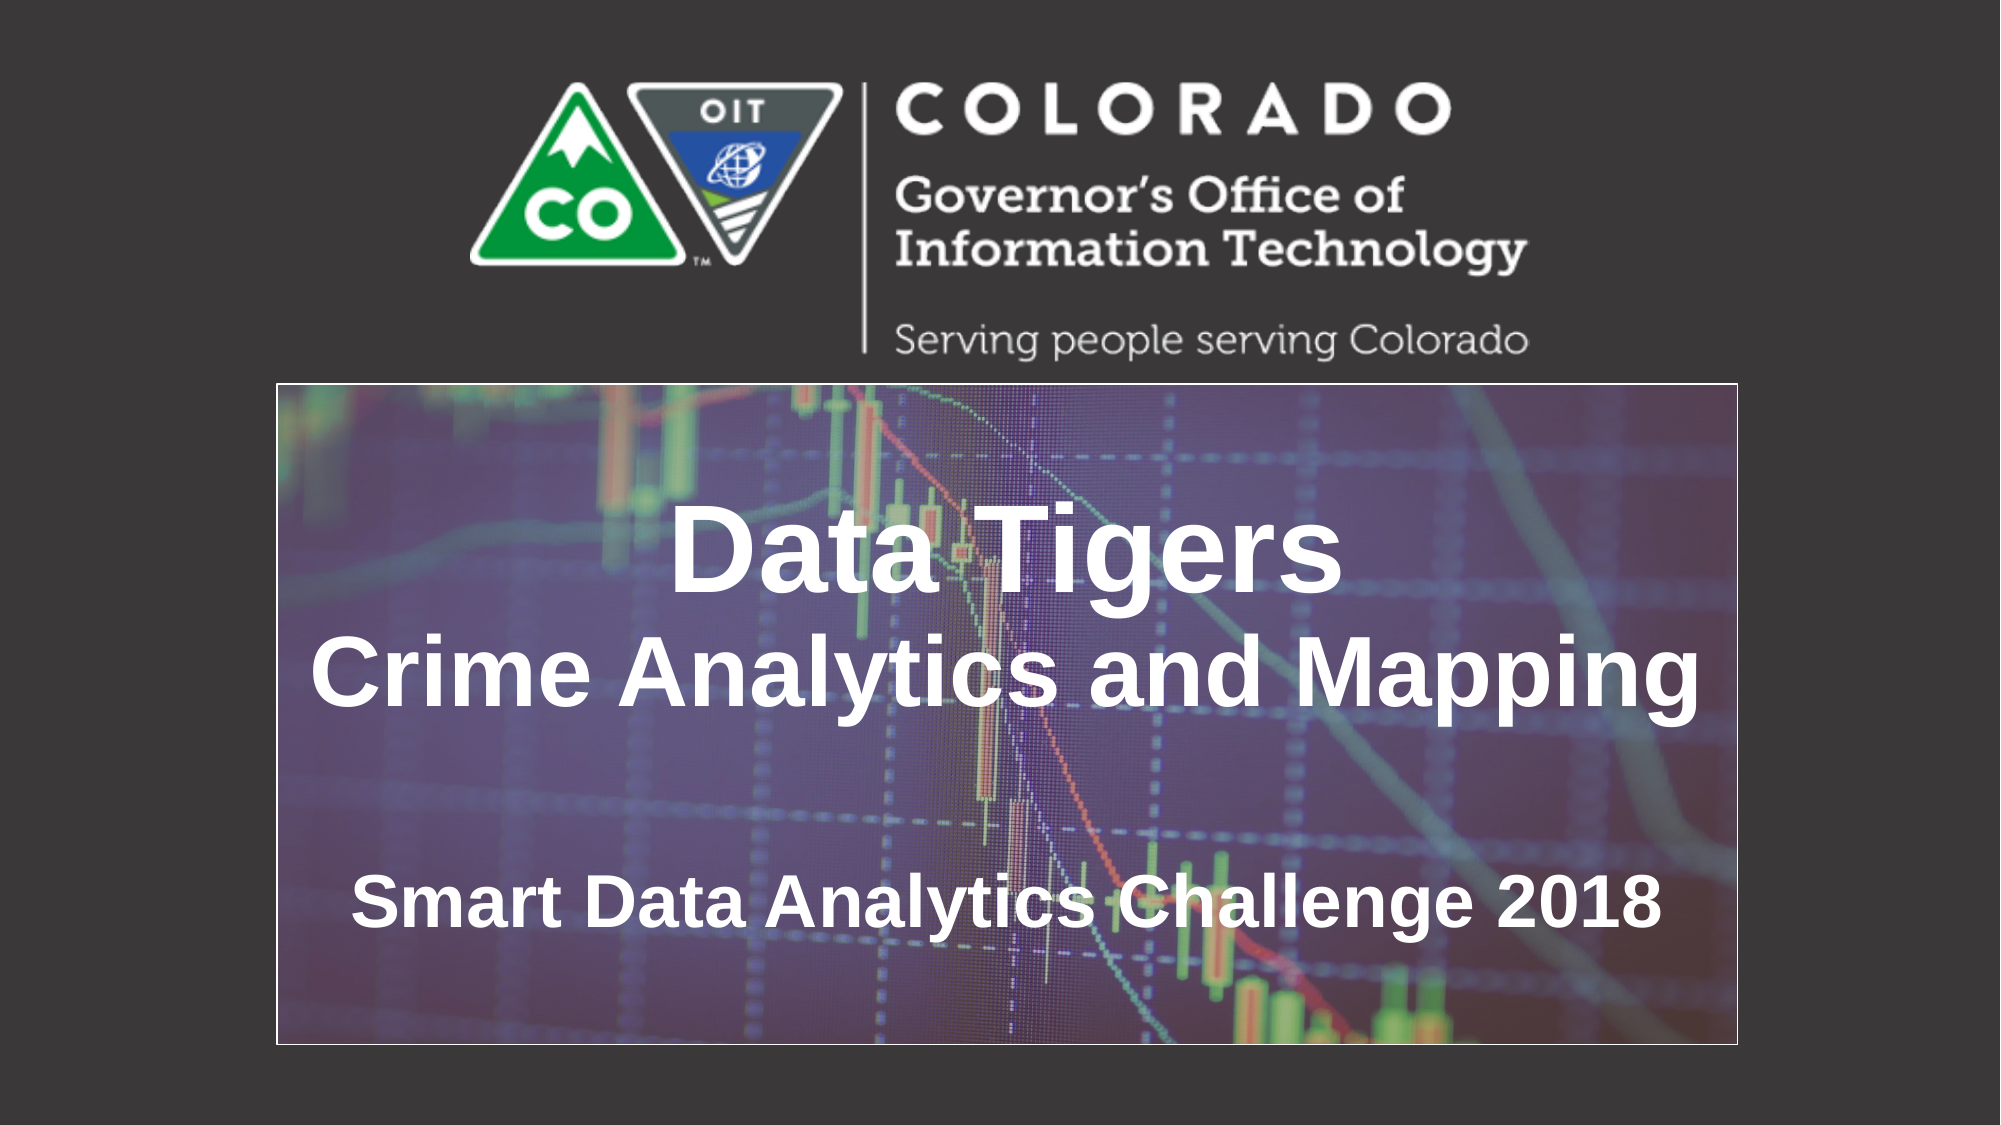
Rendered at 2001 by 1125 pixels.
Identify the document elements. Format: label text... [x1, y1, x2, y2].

title Data Tigers Crime Analytics and Mapping Smart Data Analytics Challenge 2018 [276, 383, 1738, 1045]
picture [469, 62, 1531, 385]
